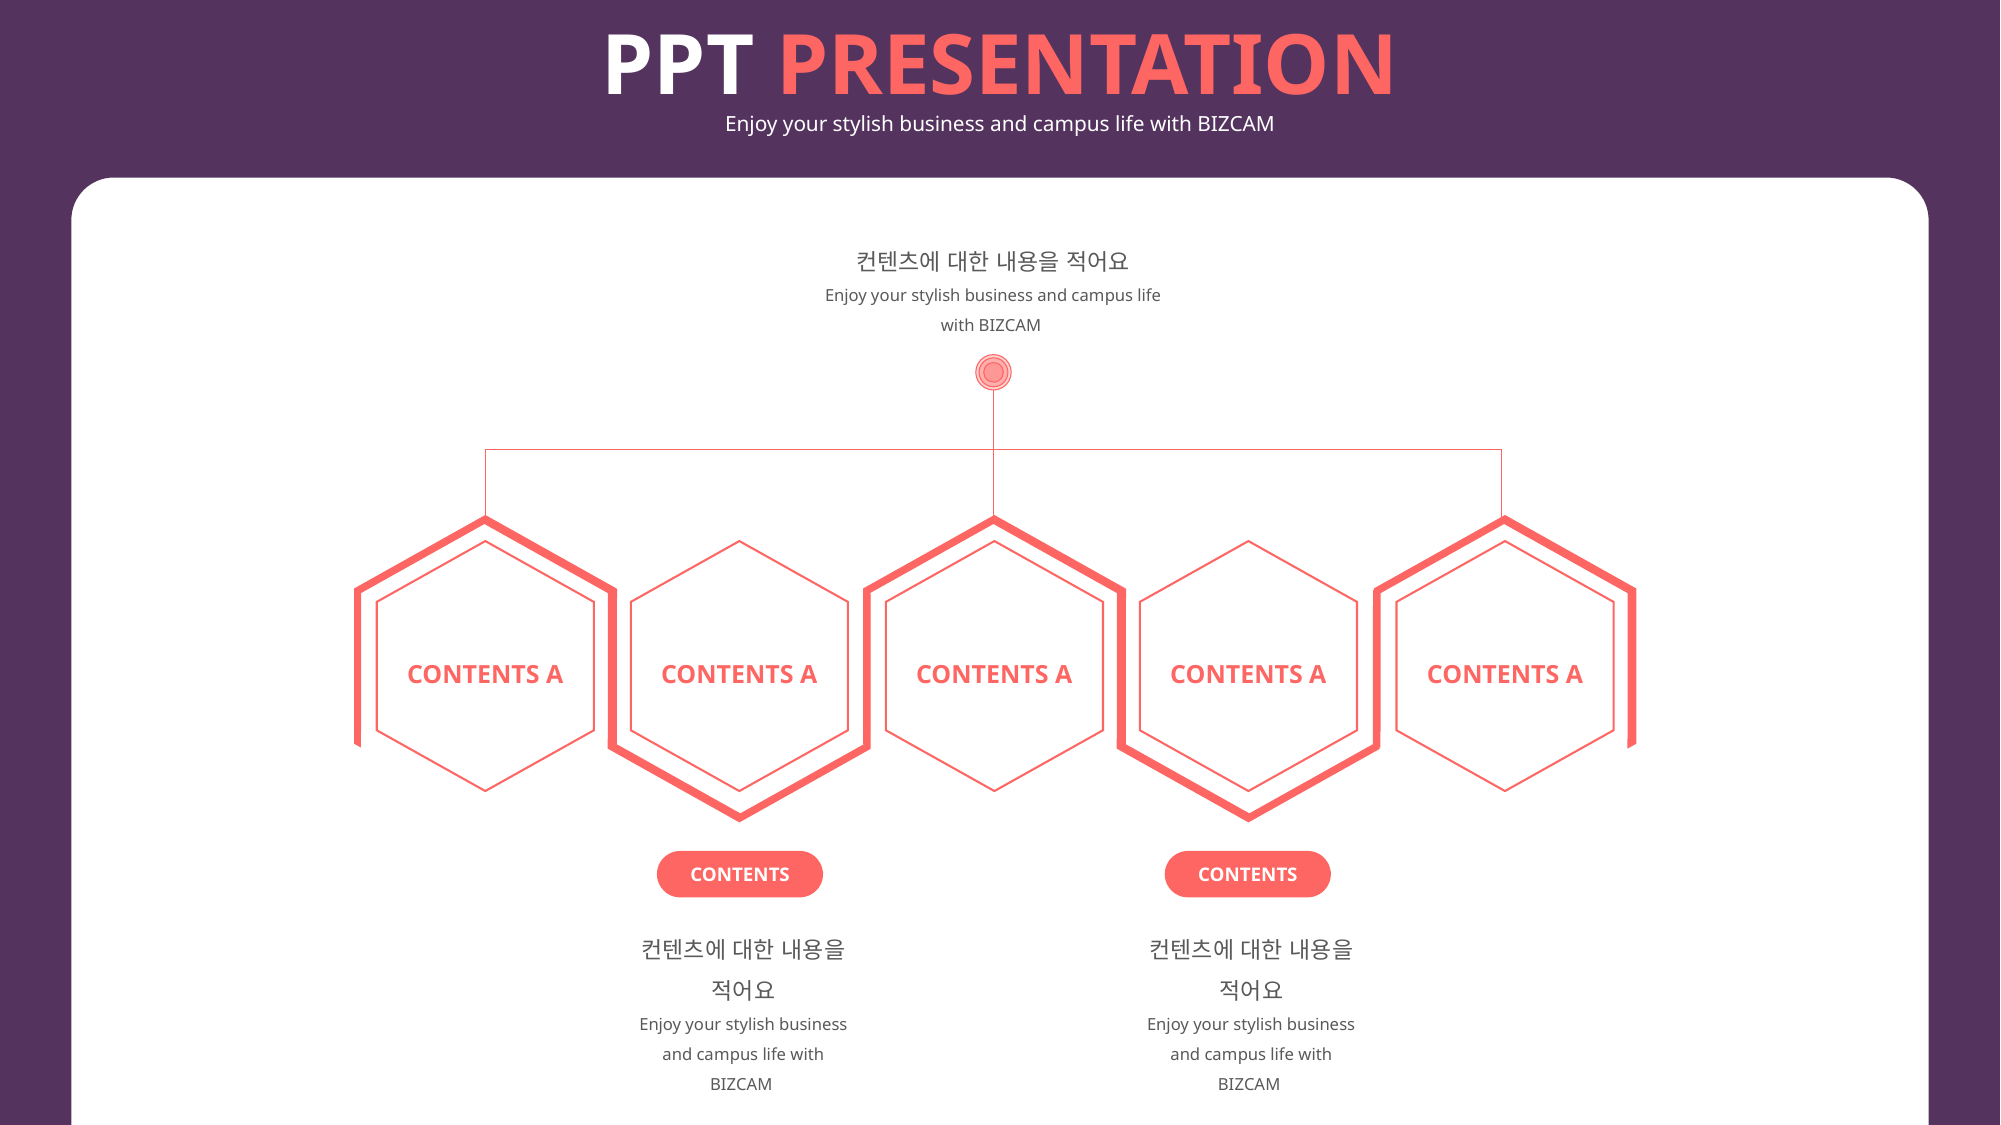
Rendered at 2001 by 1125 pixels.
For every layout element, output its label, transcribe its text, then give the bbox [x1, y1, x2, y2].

text_box 컨텐츠에 대한 내용을 적어요 Enjoy your stylish business and campus life with BIZCAM [1124, 914, 1379, 1101]
text_box 컨텐츠에 대한 내용을 적어요 Enjoy your stylish business and campus life with BIZCAM [616, 914, 871, 1101]
text_box [1372, 574, 1396, 750]
text_box [0, 0, 2000, 1125]
text_box [485, 449, 993, 518]
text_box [630, 541, 848, 792]
text_box [353, 575, 376, 750]
text_box [993, 449, 1502, 518]
text_box [607, 586, 630, 763]
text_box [1139, 541, 1358, 792]
text_box [945, 518, 1043, 541]
text_box CONTENTS [656, 850, 824, 898]
text_box [436, 513, 534, 541]
text_box CONTENTS [1164, 850, 1332, 898]
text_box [1396, 541, 1614, 792]
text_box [885, 541, 1104, 792]
text_box [1614, 574, 1638, 751]
text_box [1116, 586, 1139, 763]
text_box [1358, 588, 1381, 763]
text_box [1104, 575, 1126, 751]
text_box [975, 354, 1012, 390]
text_box [848, 733, 872, 763]
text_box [376, 541, 594, 792]
text_box [683, 792, 796, 824]
text_box [594, 574, 617, 751]
text_box [862, 575, 885, 750]
text_box PPT PRESENTATION Enjoy your stylish business and campus life with BIZCAM [586, 3, 1414, 144]
text_box [1456, 513, 1554, 541]
text_box [1192, 792, 1305, 824]
text_box 컨텐츠에 대한 내용을 적어요 Enjoy your stylish business and campus life with BIZCAM [809, 226, 1177, 343]
